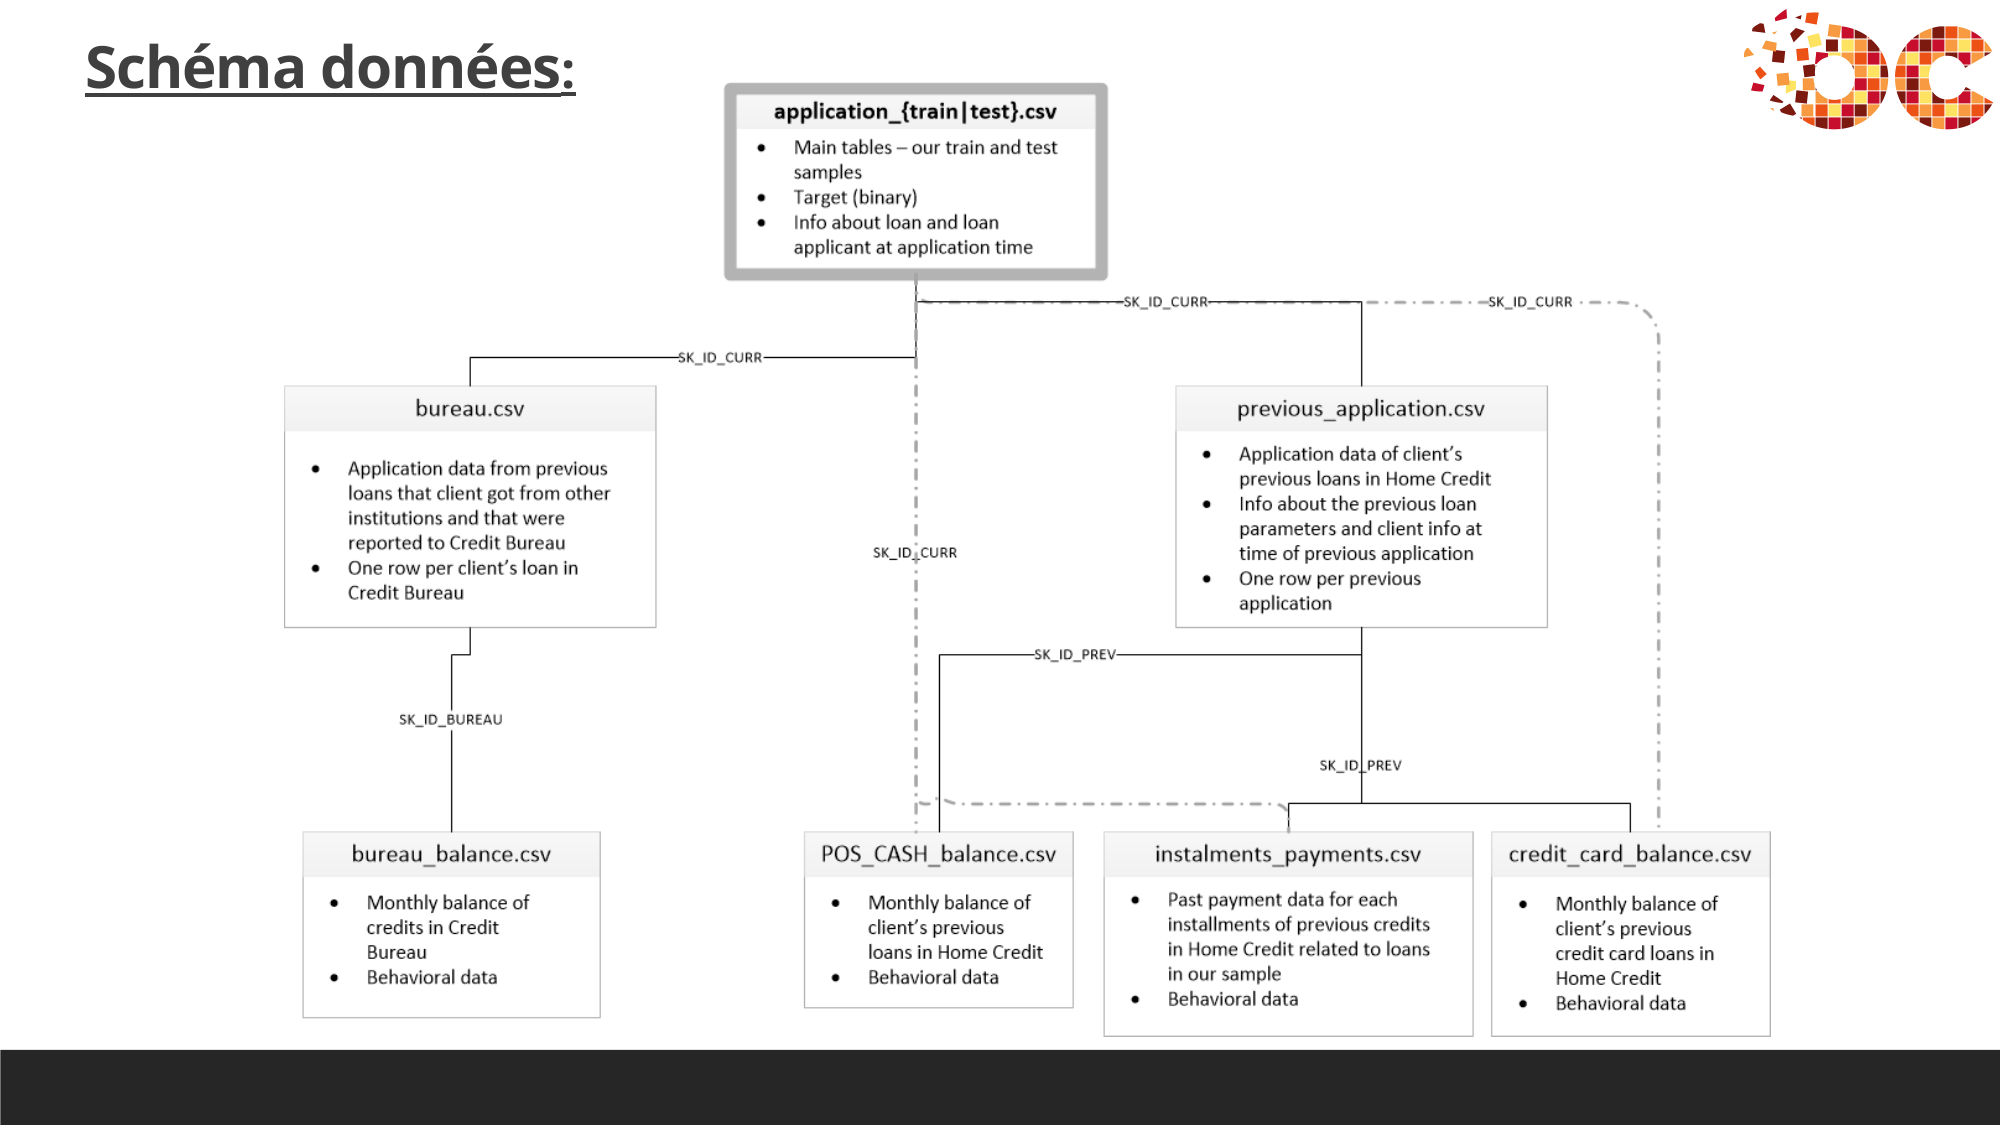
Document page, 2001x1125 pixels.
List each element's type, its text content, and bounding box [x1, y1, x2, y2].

text_box Schéma données: [70, 30, 1716, 139]
picture [283, 8, 1993, 1037]
